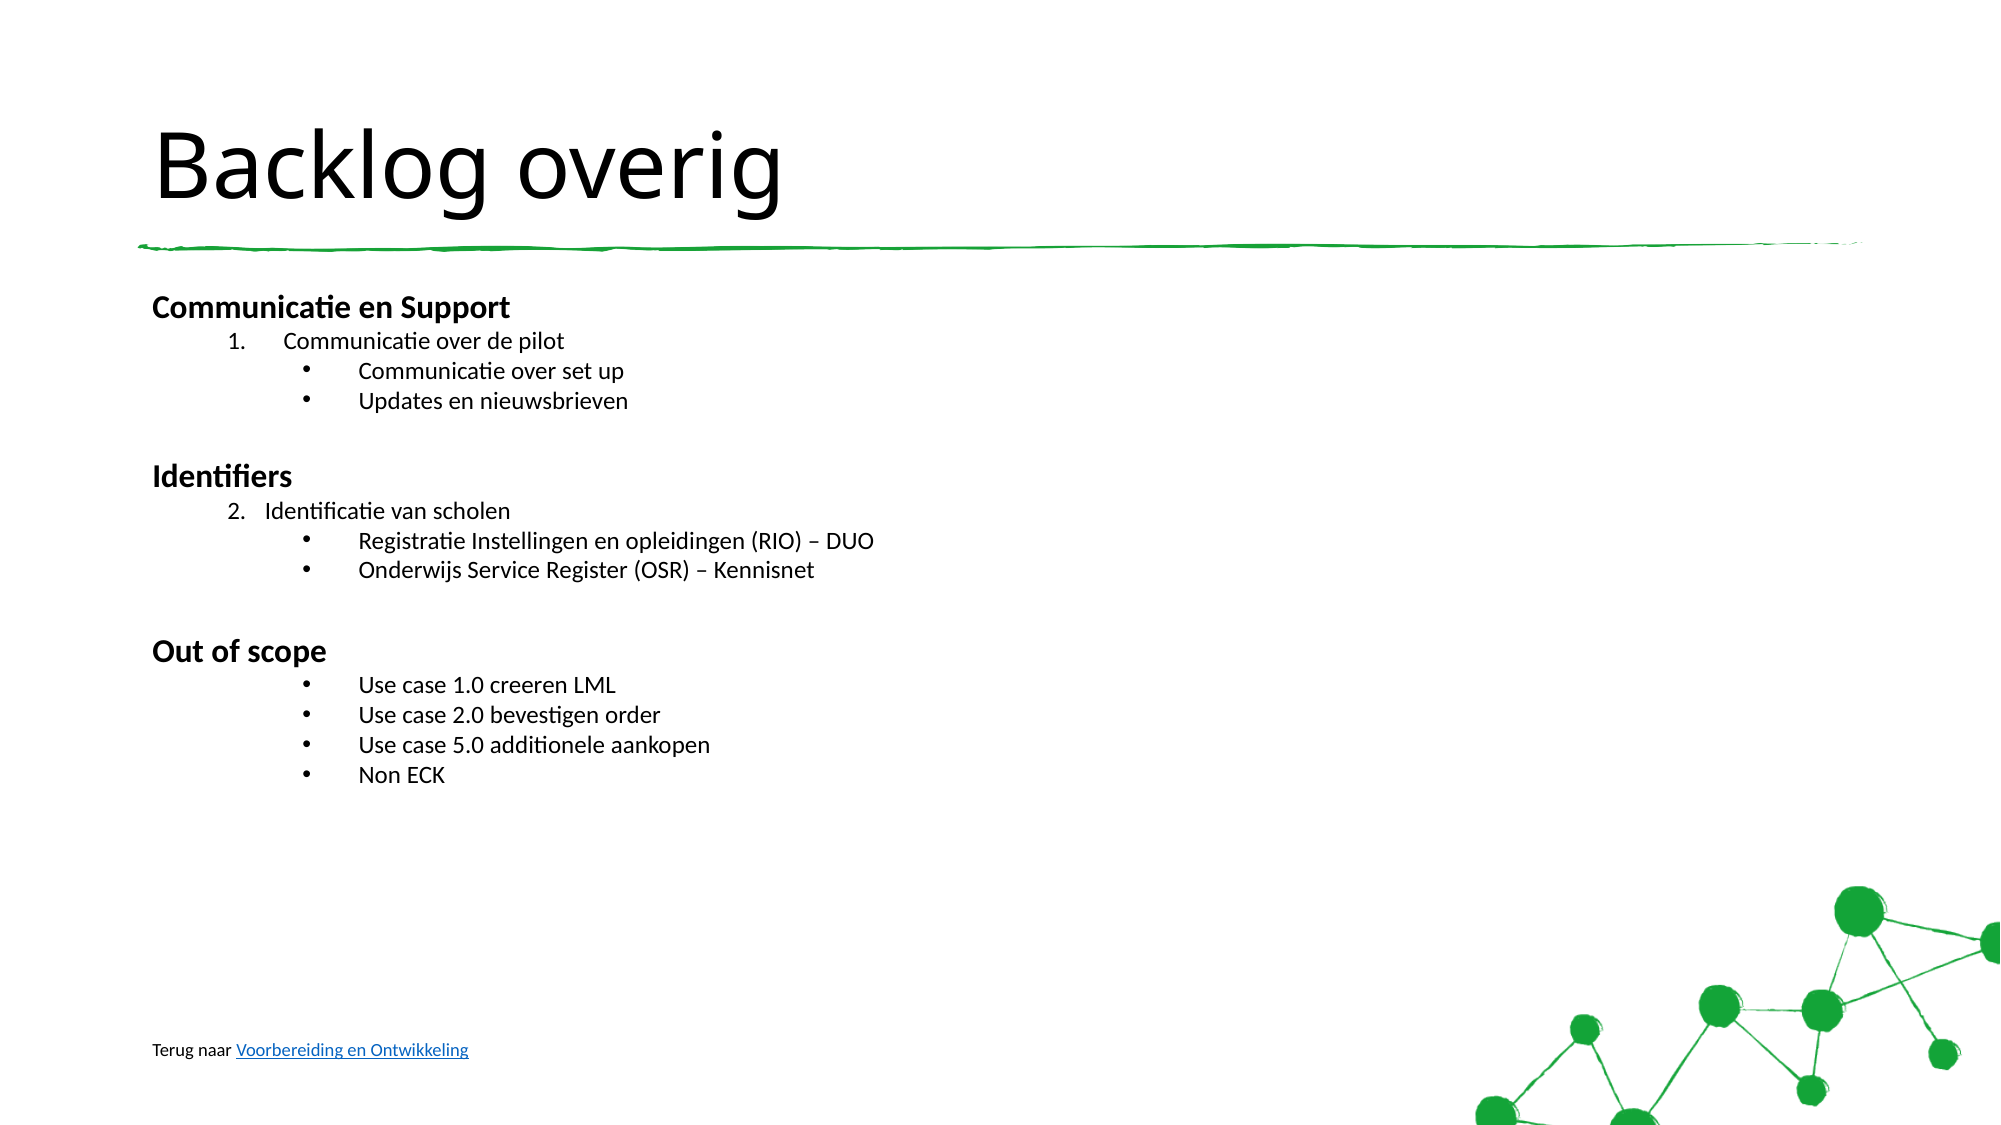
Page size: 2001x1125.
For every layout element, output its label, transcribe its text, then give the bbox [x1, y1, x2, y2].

title Backlog overig [137, 59, 1863, 278]
picture [1473, 885, 2000, 1125]
text_box Communicatie en Support Communicatie over de pilot Communicatie over set up Updates en nieuwsbrieven Identifiers Identificatie van scholen Registratie Instellingen en opleidingen (RIO) – DUO Onderwijs Service Register (OSR) – Kennisnet Out of scope Use case 1.0 creeren LML Use case 2.0 bevestigen order Use case 5.0 additionele aankopen Non ECK [137, 289, 1100, 887]
text_box Terug naar Voorbereiding en Ontwikkeling [137, 1033, 991, 1069]
